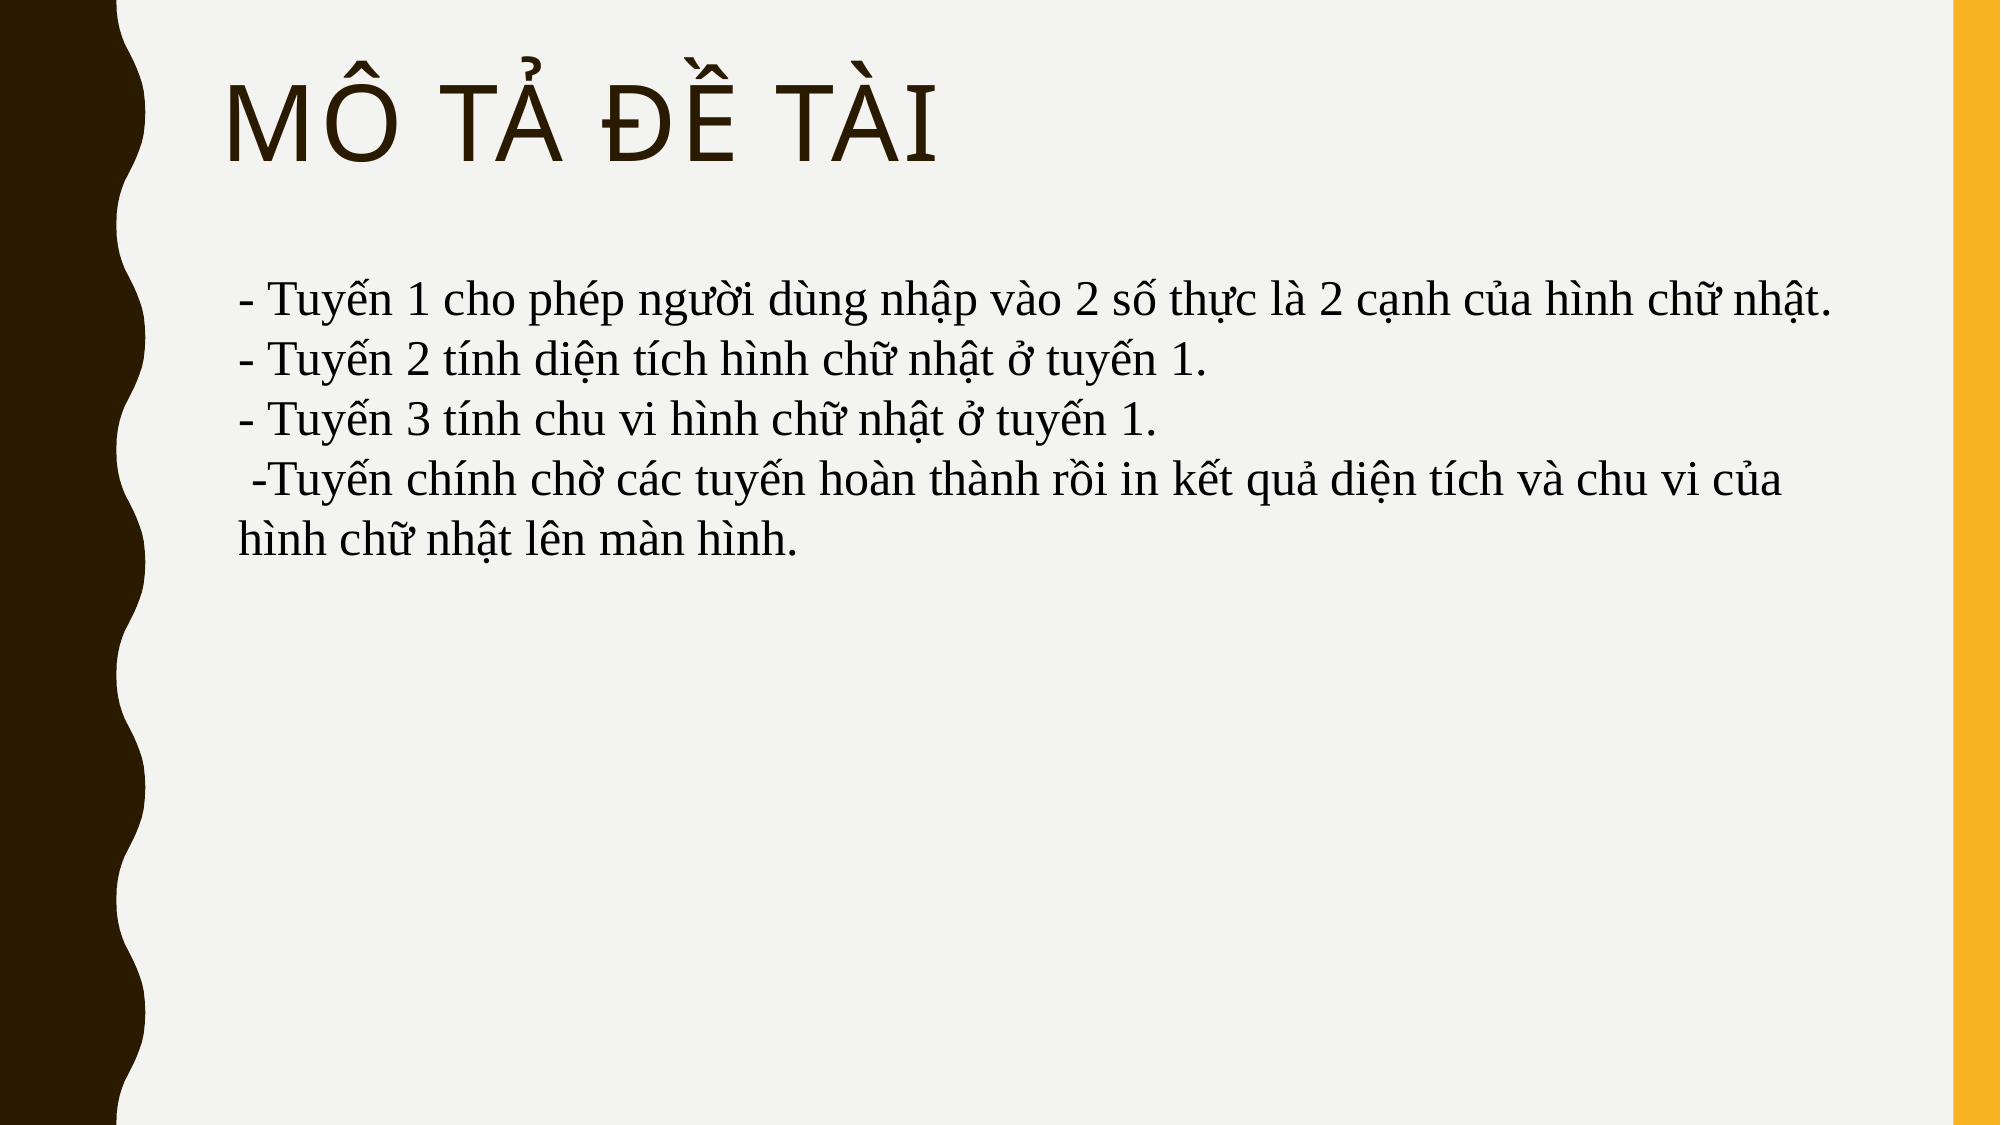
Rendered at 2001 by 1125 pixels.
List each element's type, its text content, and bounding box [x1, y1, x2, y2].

title Mô tả đề tài [205, 62, 1875, 308]
text_box - Tuyến 1 cho phép người dùng nhập vào 2 số thực là 2 cạnh của hình chữ nhật. - Tuyến 2 tính diện tích hình chữ nhật ở tuyến 1. - Tuyến 3 tính chu vi hình chữ nhật ở tuyến 1. -Tuyến chính chờ các tuyến hoàn thành rồi in kết quả diện tích và chu vi của hình chữ nhật lên màn hình. [223, 257, 1875, 618]
